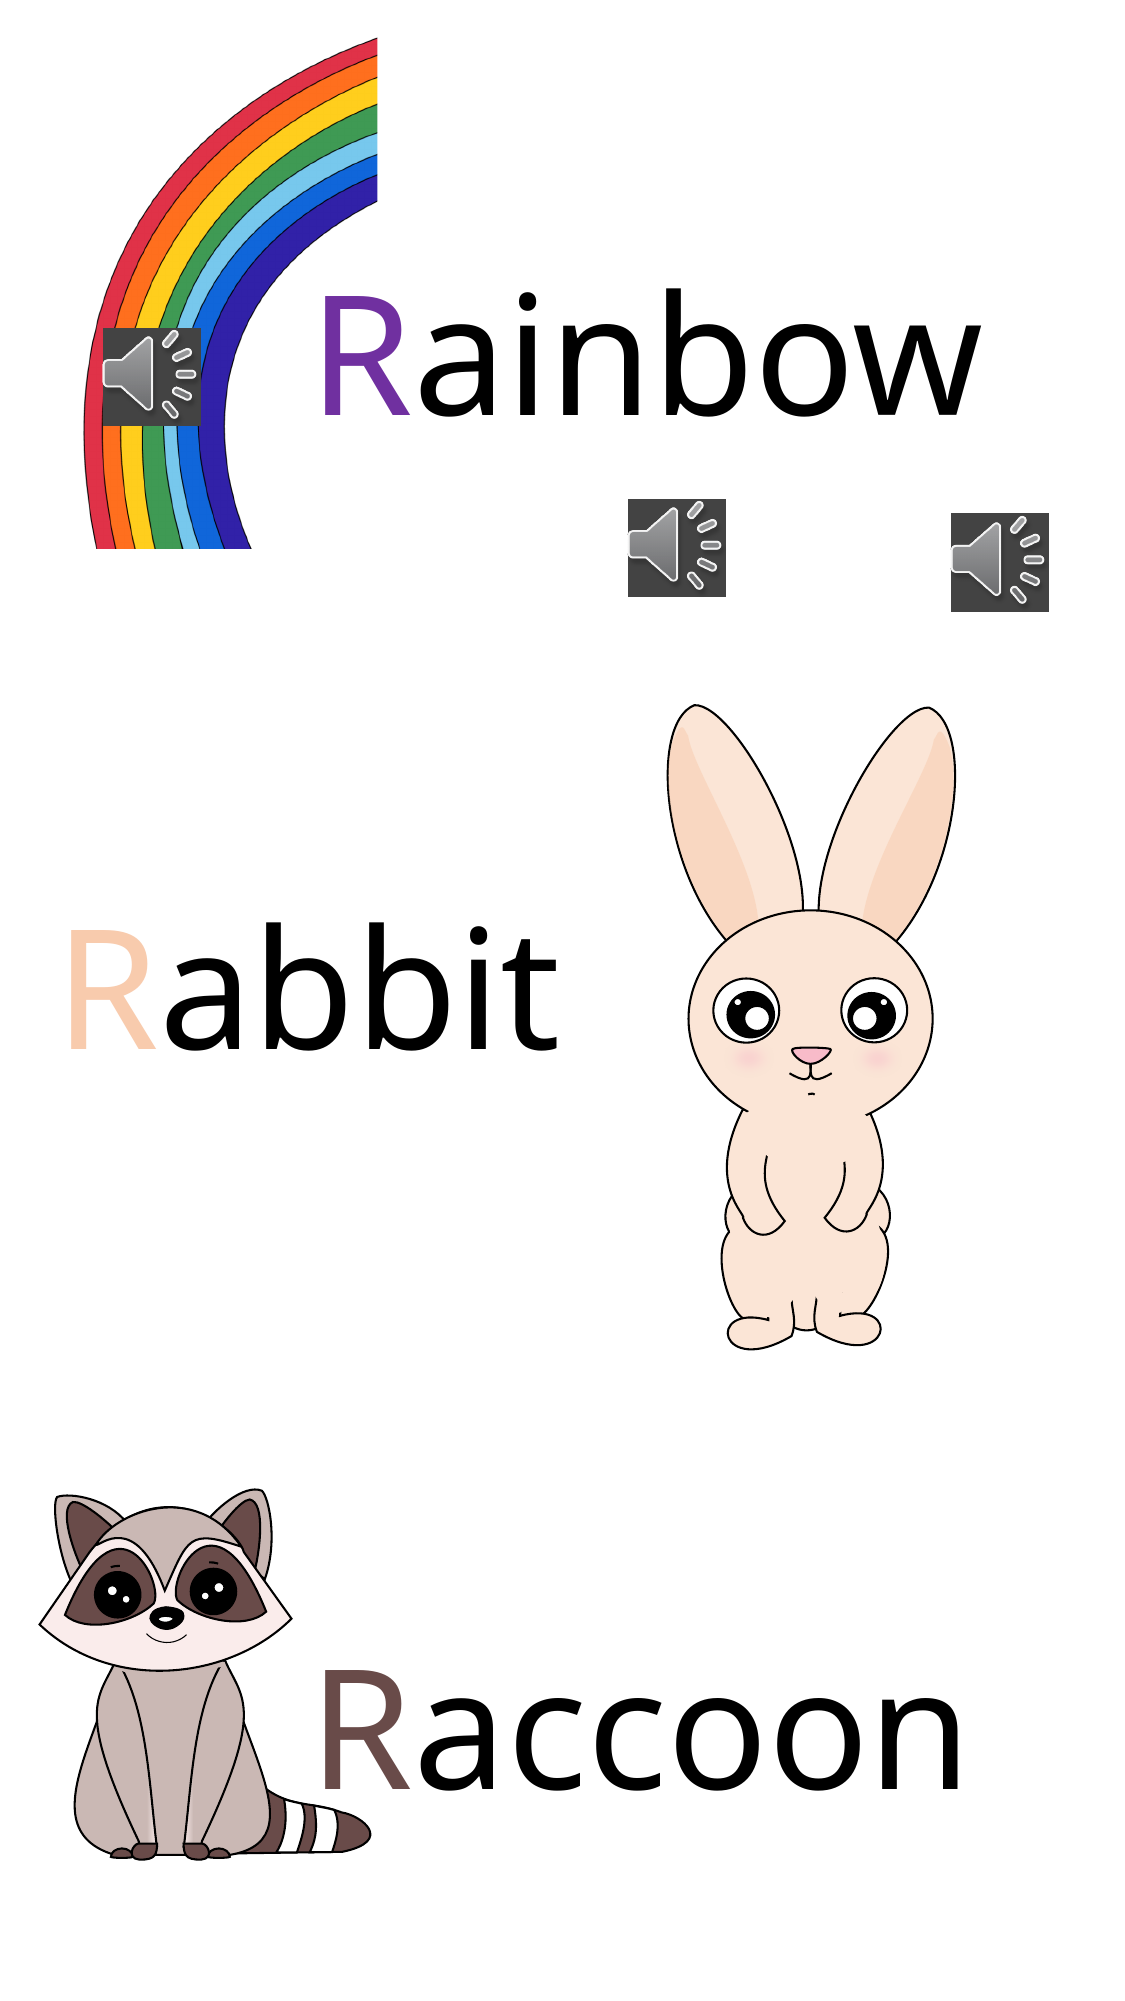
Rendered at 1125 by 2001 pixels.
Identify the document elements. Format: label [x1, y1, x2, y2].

picture [949, 512, 1050, 613]
text_box [83, 16, 1116, 549]
text_box [39, 1486, 1125, 1860]
picture [101, 327, 202, 428]
text_box [40, 729, 985, 1350]
picture [626, 498, 727, 599]
